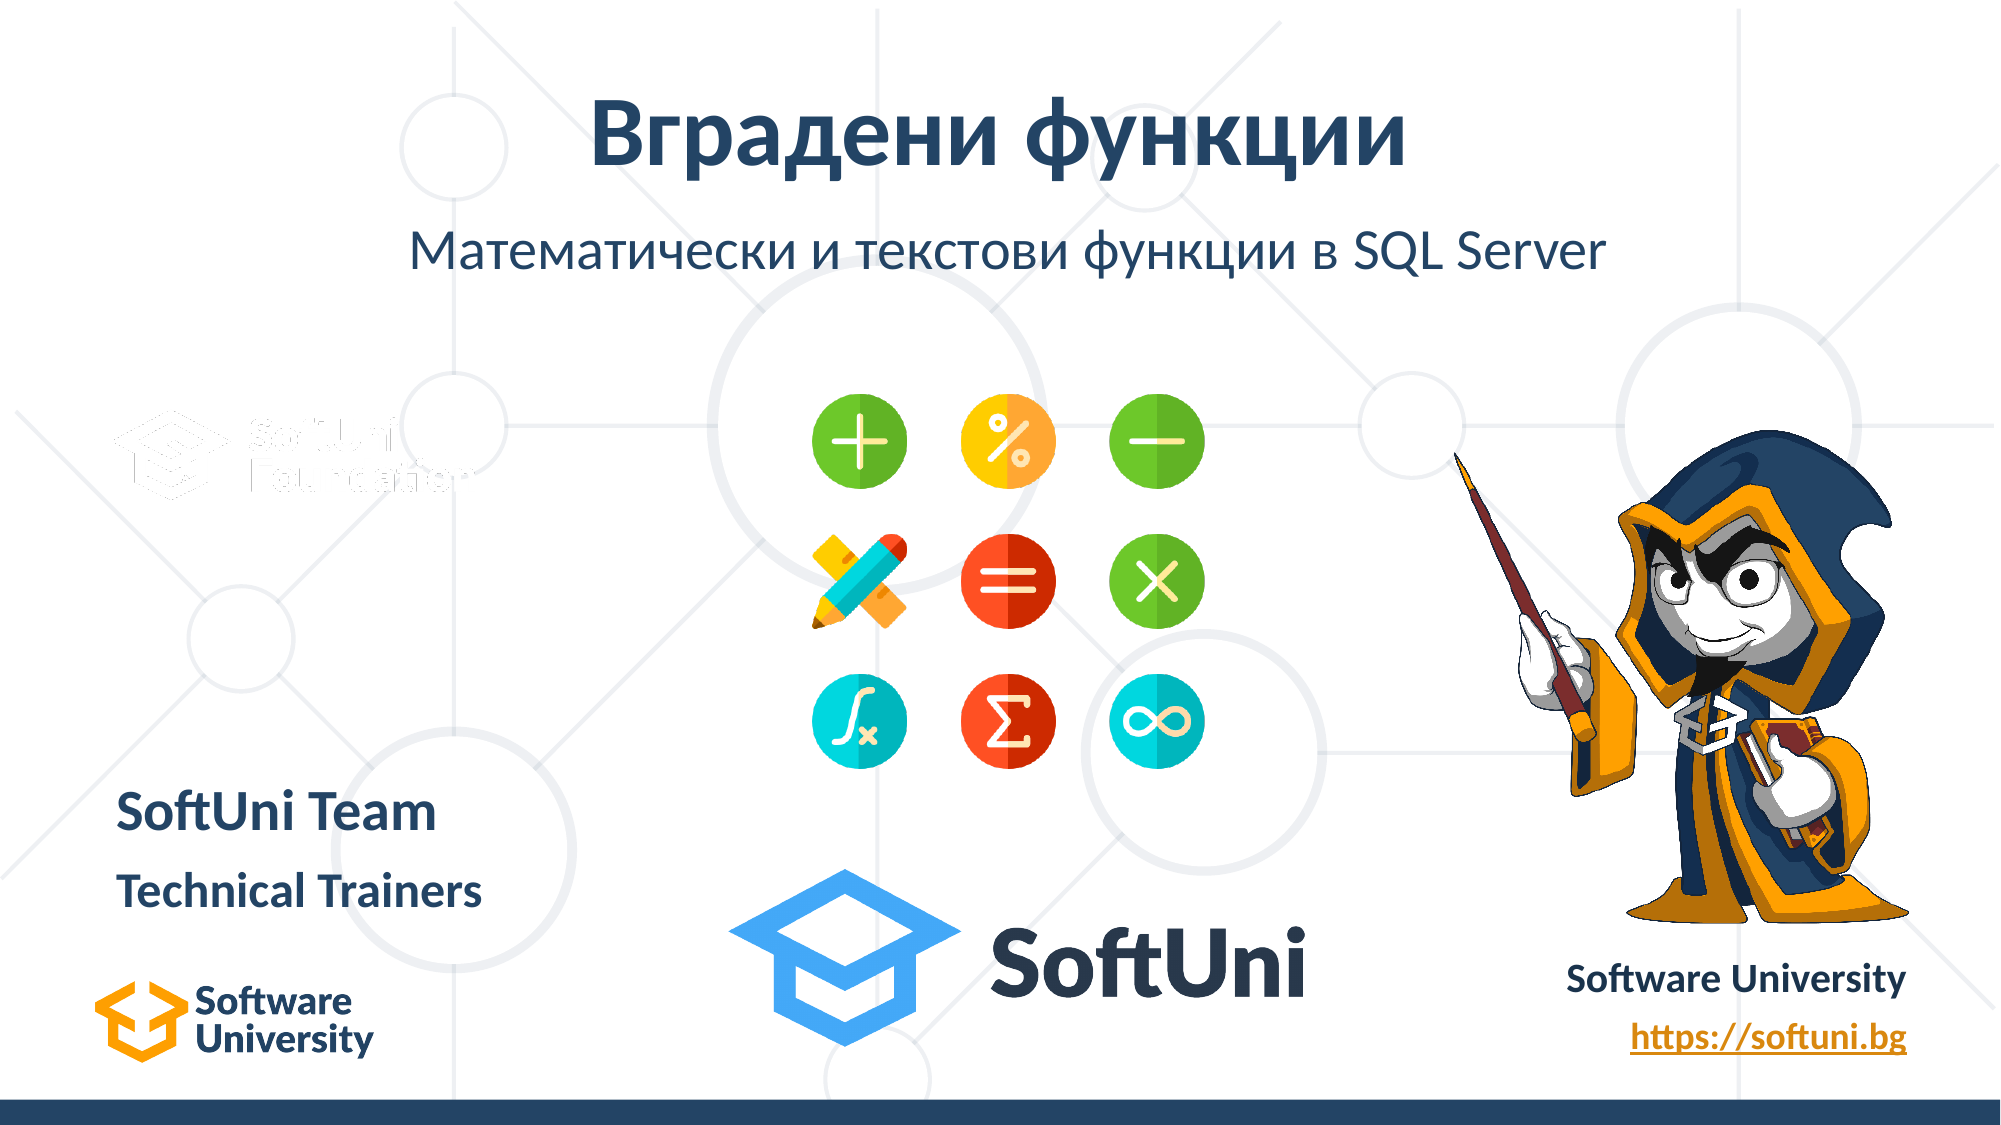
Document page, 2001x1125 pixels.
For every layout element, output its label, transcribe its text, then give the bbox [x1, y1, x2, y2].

title Вградени функции [90, 52, 1910, 198]
list Software University [1428, 944, 1913, 1005]
picture [83, 970, 384, 1074]
list SoftUni Team [110, 762, 595, 848]
picture [111, 409, 475, 501]
picture [784, 371, 1232, 791]
picture [1451, 428, 1910, 924]
subtitle Математически и текстови функции в SQL Server [109, 201, 1909, 347]
picture [709, 850, 1325, 1064]
list https://softuni.bg [1428, 1005, 1913, 1062]
list Technical Trainers [110, 848, 595, 986]
